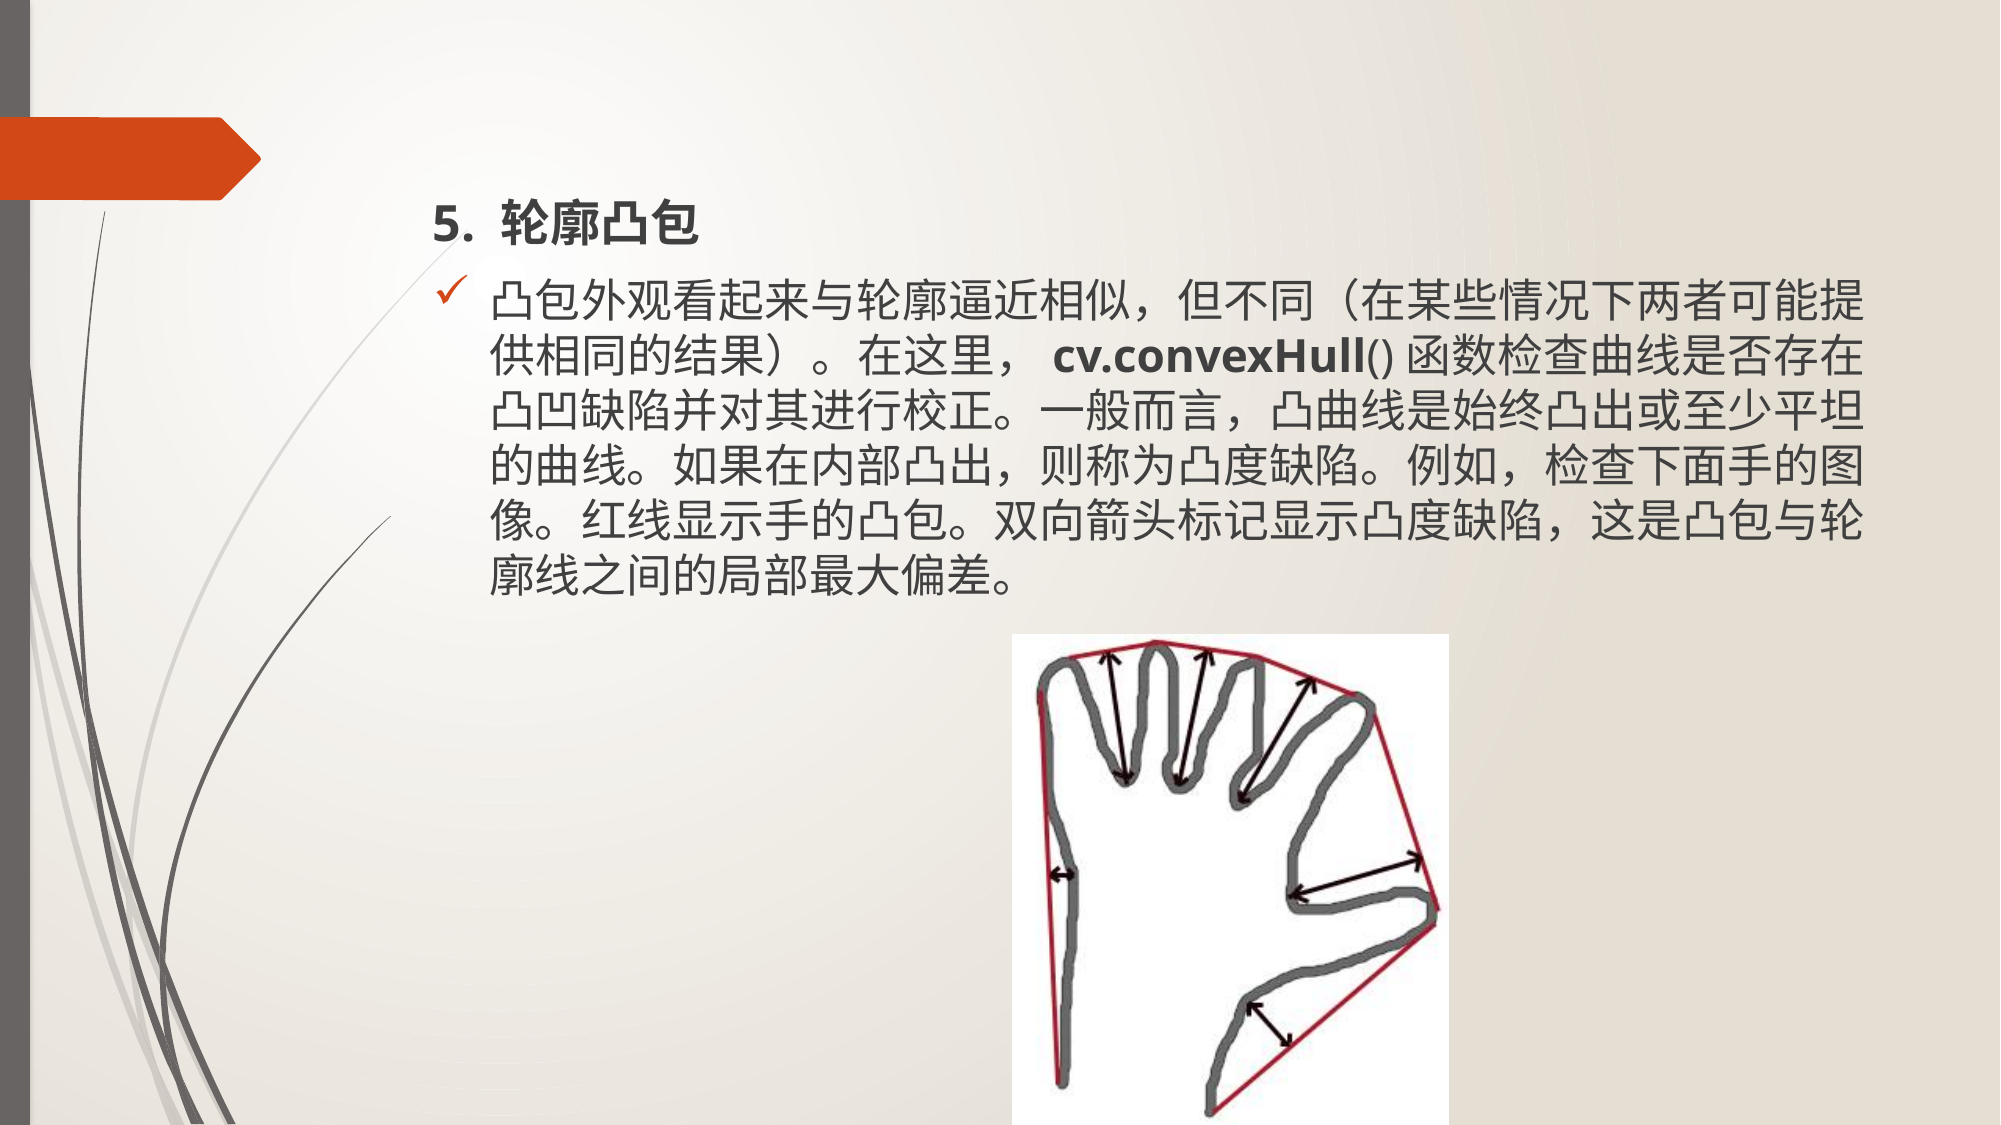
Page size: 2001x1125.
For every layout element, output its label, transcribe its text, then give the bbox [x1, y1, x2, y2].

picture [1012, 634, 1449, 1125]
list 5. 轮廓凸包 凸包外观看起来与轮廓逼近相似，但不同（在某些情况下两者可能提供相同的结果）。在这里，cv.convexHull()函数检查曲线是否存在凸凹缺陷并对其进行校正。一般而言，凸曲线是始终凸出或至少平坦的曲线。如果在内部凸出，则称为凸度缺陷。例如，检查下面手的图像。红线显示手的凸包。双向箭头标记显示凸度缺陷，这是凸包与轮廓线之间的局部最大偏差。 [417, 183, 1881, 804]
